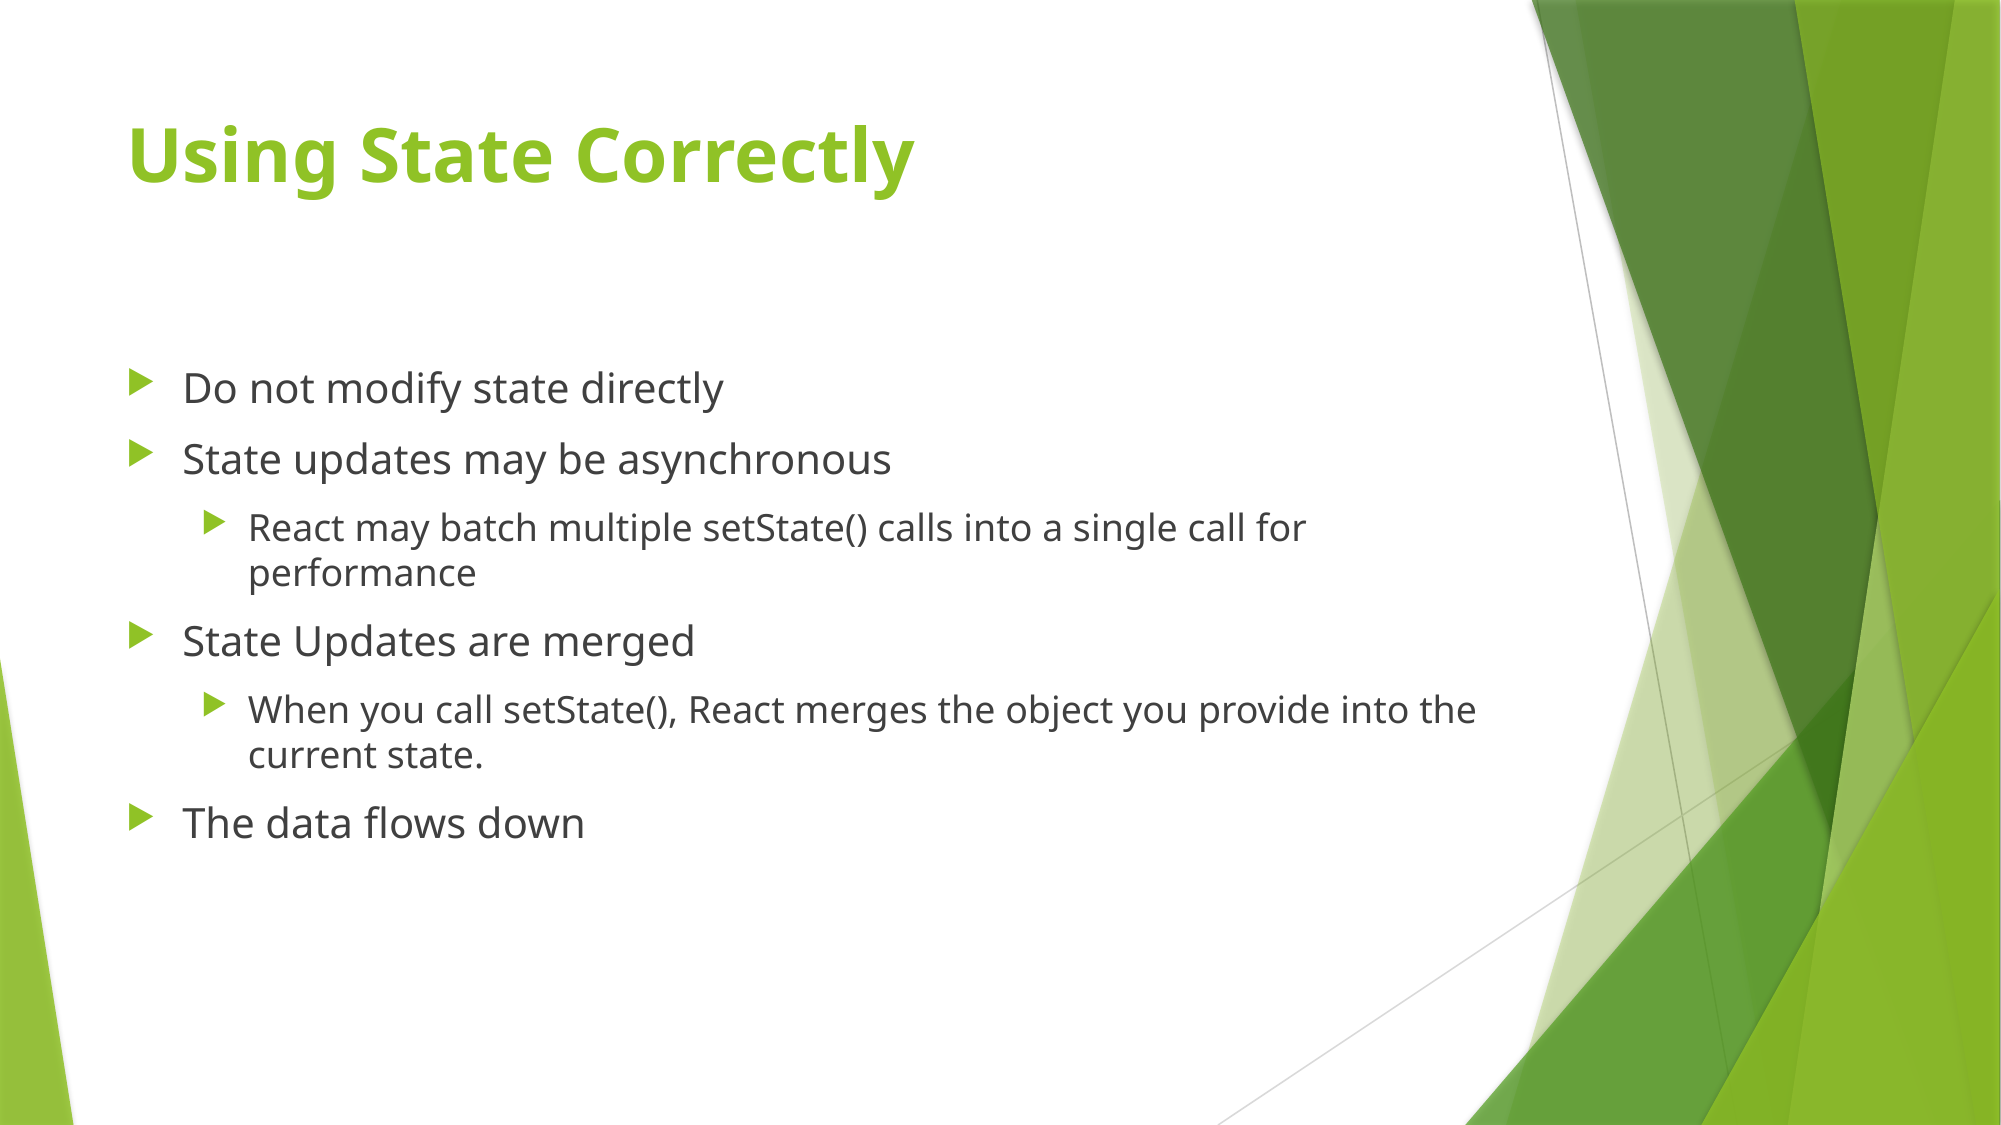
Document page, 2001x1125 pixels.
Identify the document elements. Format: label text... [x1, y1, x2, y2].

list Do not modify state directly State updates may be asynchronous React may batch multiple setState() calls into a single call for performance State Updates are merged When you call setState(), React merges the object you provide into the current state. The data flows down [111, 354, 1522, 992]
title Using State Correctly [111, 99, 1522, 317]
